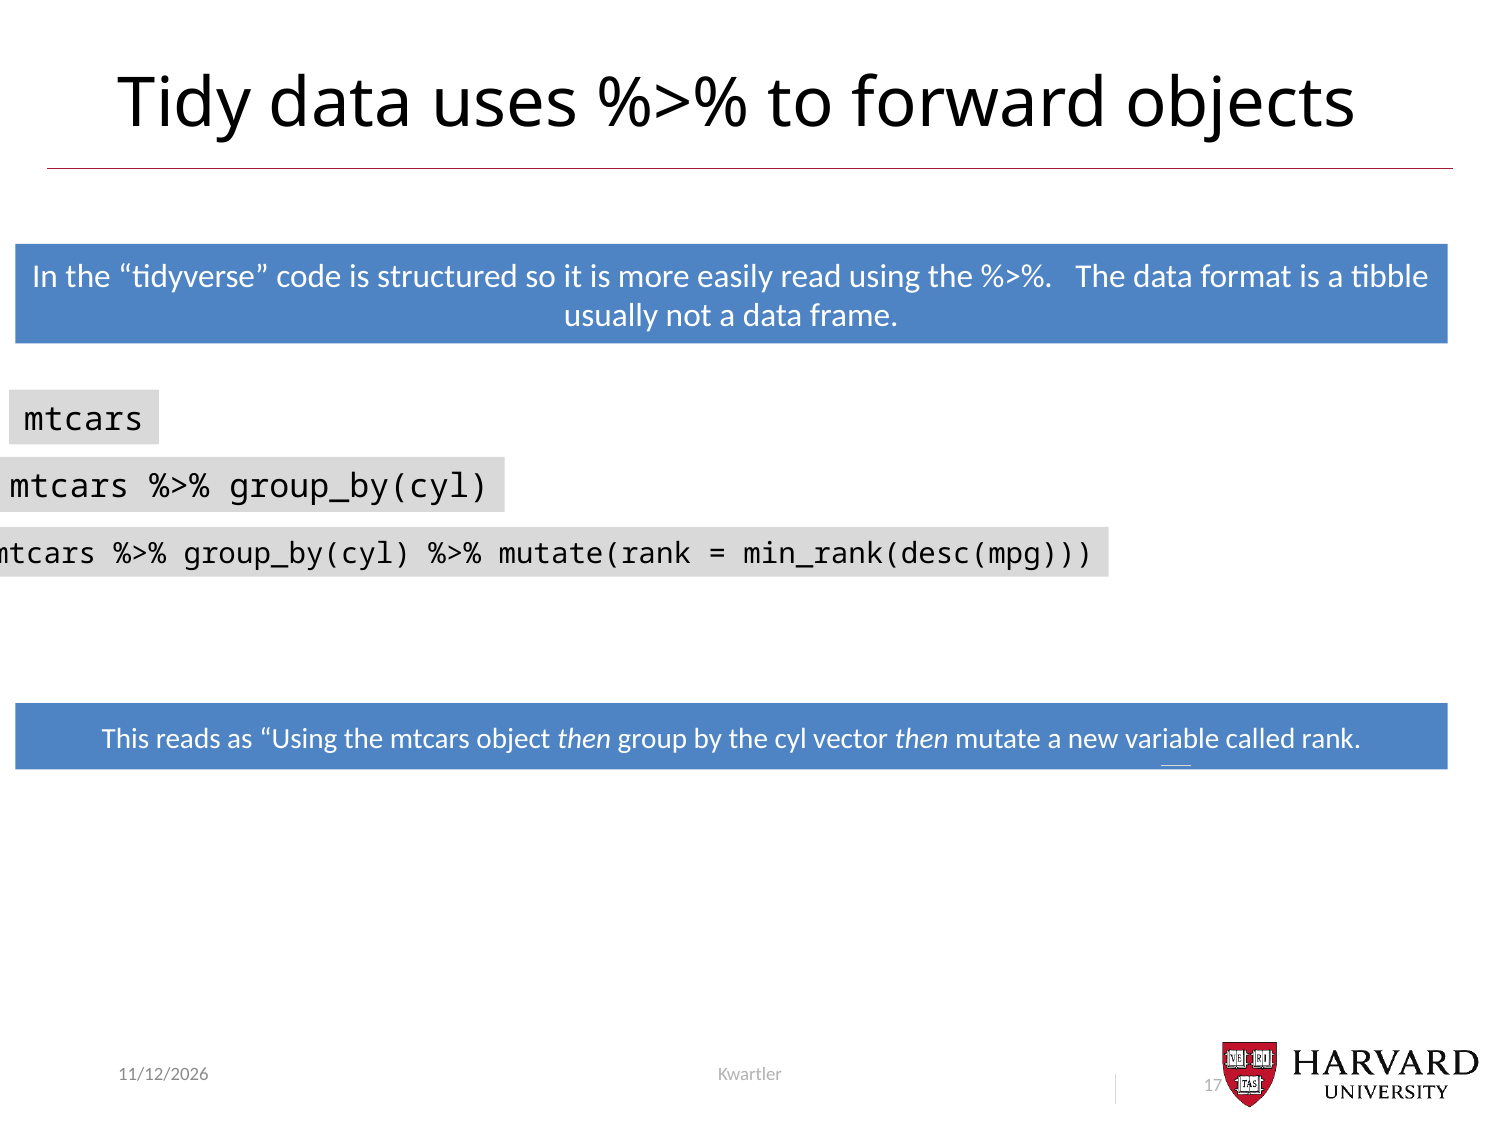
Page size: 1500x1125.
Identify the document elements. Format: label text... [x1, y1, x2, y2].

footer Kwartler [496, 1042, 1004, 1103]
text_box This reads as “Using the mtcars object then group by the cyl vector then mutate a new variable called rank. [15, 703, 1448, 770]
title Tidy data uses %>% to forward objects [103, 59, 1397, 157]
picture [1200, 1024, 1500, 1125]
text_box In the “tidyverse” code is structured so it is more easily read using the %>%. The data format is a tibble usually not a data frame. [15, 243, 1448, 344]
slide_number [103, 1042, 441, 1103]
text_box mtcars [9, 389, 159, 445]
text_box mtcars %>% group_by(cyl) [0, 456, 505, 512]
slide_number 17 [1188, 1042, 1330, 1103]
text_box mtcars %>% group_by(cyl) %>% mutate(rank = min_rank(desc(mpg))) [0, 526, 1109, 577]
